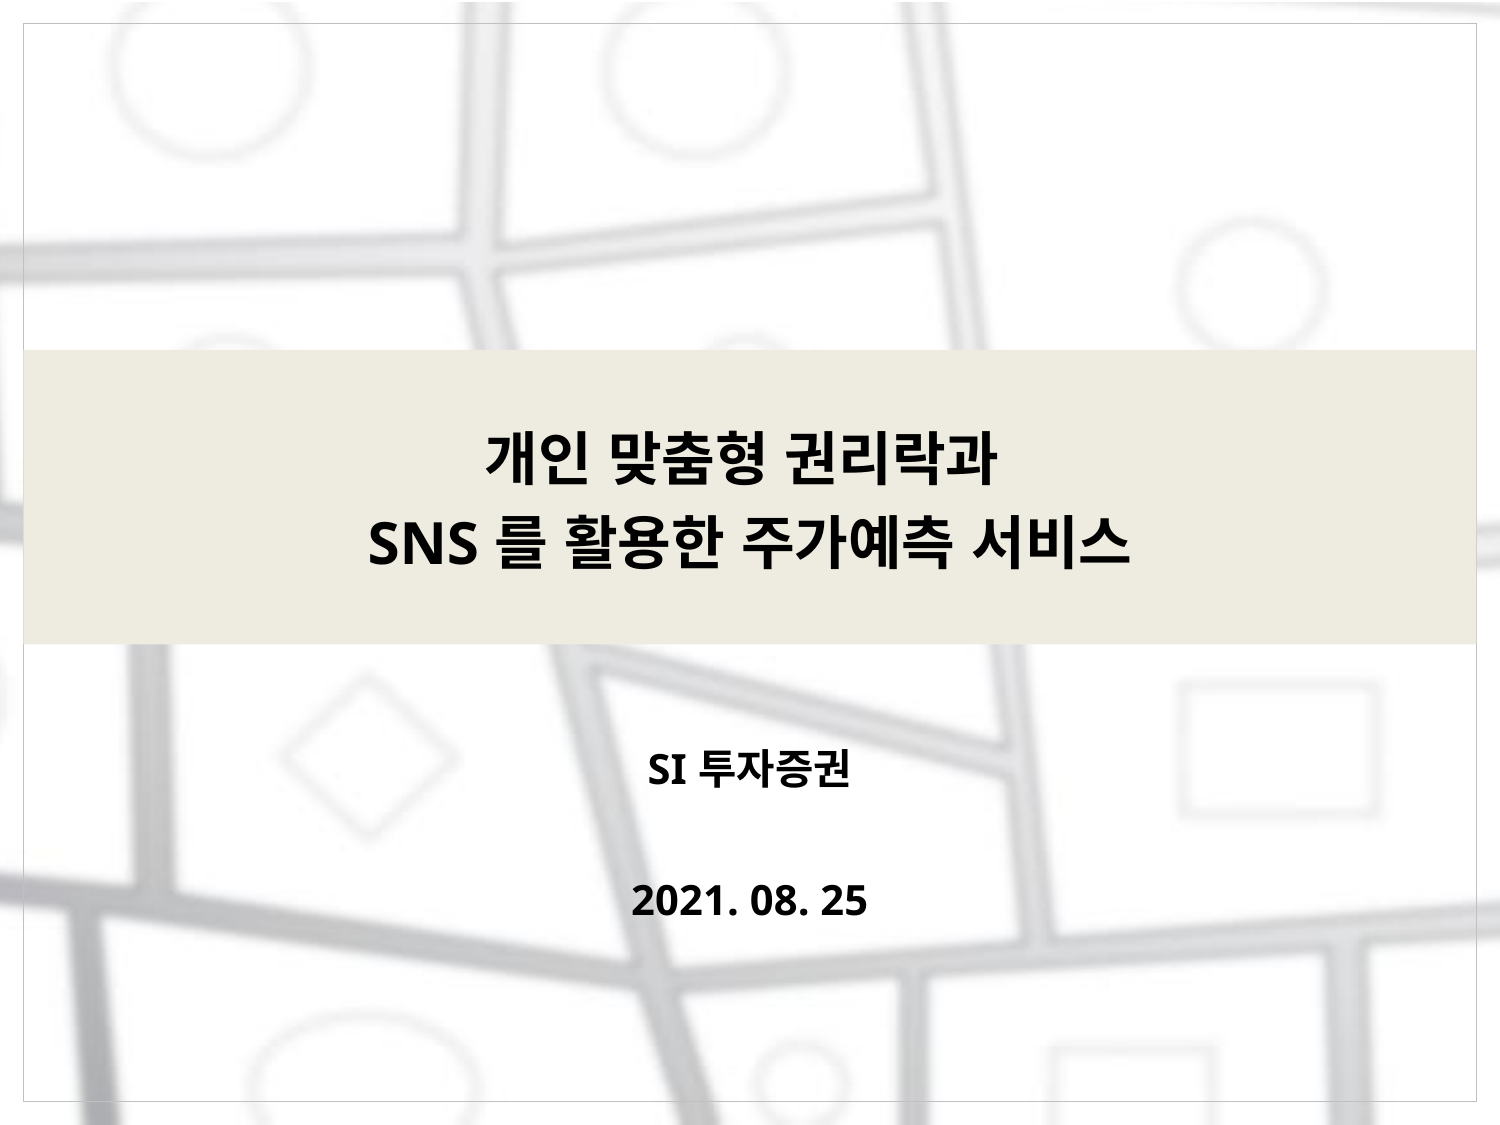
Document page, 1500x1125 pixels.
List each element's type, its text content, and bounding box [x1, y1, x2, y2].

picture [0, 2, 1500, 1125]
subtitle SI투자증권 2021. 08. 25 [23, 644, 1477, 1020]
title 개인 맞춤형 권리락과 SNS를 활용한 주가예측 서비스 [23, 349, 1477, 644]
